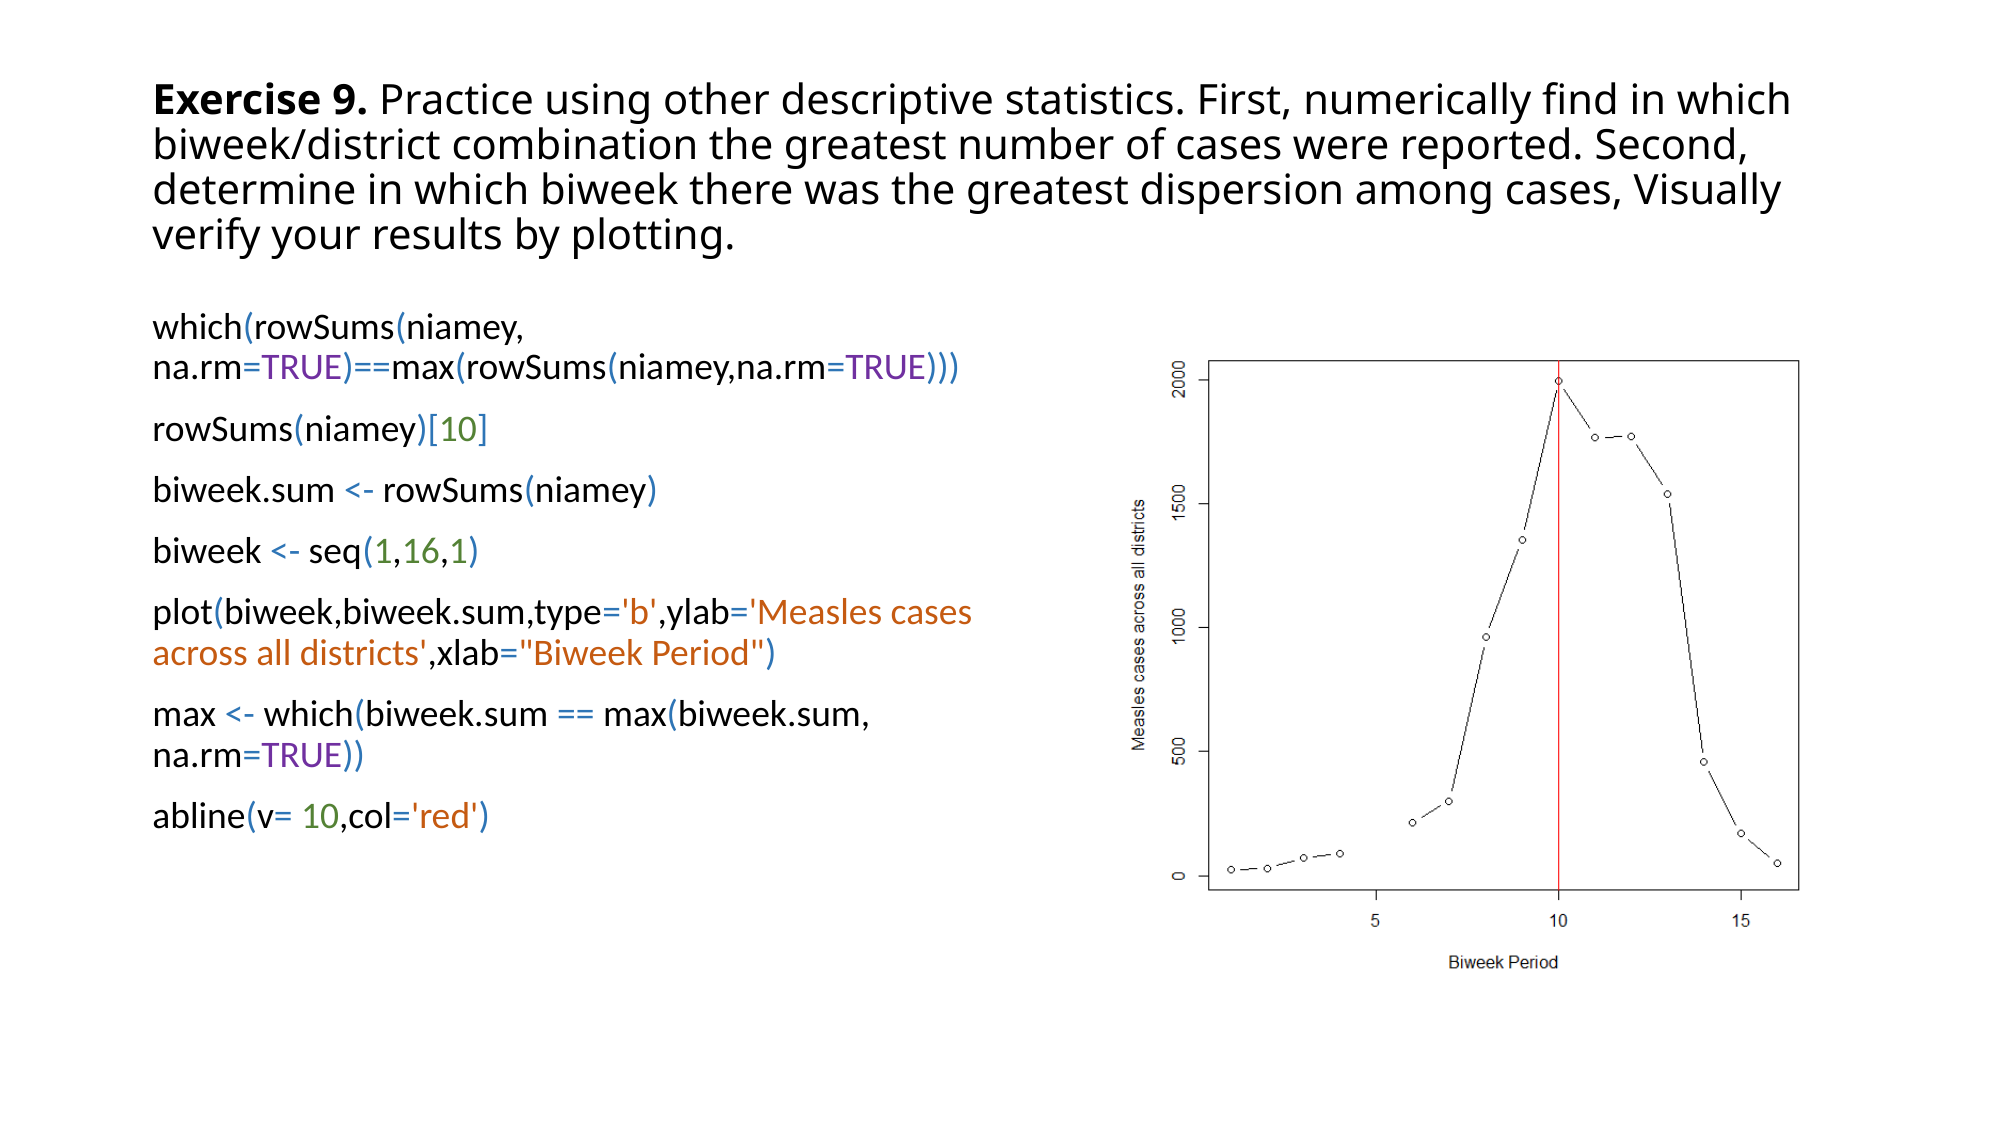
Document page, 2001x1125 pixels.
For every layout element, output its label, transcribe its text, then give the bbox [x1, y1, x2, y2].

picture [1125, 277, 1842, 994]
list which(rowSums(niamey, na.rm=TRUE)==max(rowSums(niamey,na.rm=TRUE))) rowSums(niamey)[10] biweek.sum <- rowSums(niamey) biweek <- seq(1,16,1) plot(biweek,biweek.sum,type='b',ylab='Measles cases across all districts',xlab="Biweek Period") max <- which(biweek.sum == max(biweek.sum, na.rm=TRUE)) abline(v= 10,col='red') [137, 299, 1085, 1014]
title Exercise 9. Practice using other descriptive statistics. First, numerically find in which biweek/district combination the greatest number of cases were reported. Second, determine in which biweek there was the greatest dispersion among cases, Visually verify your results by plotting. [137, 59, 1863, 278]
